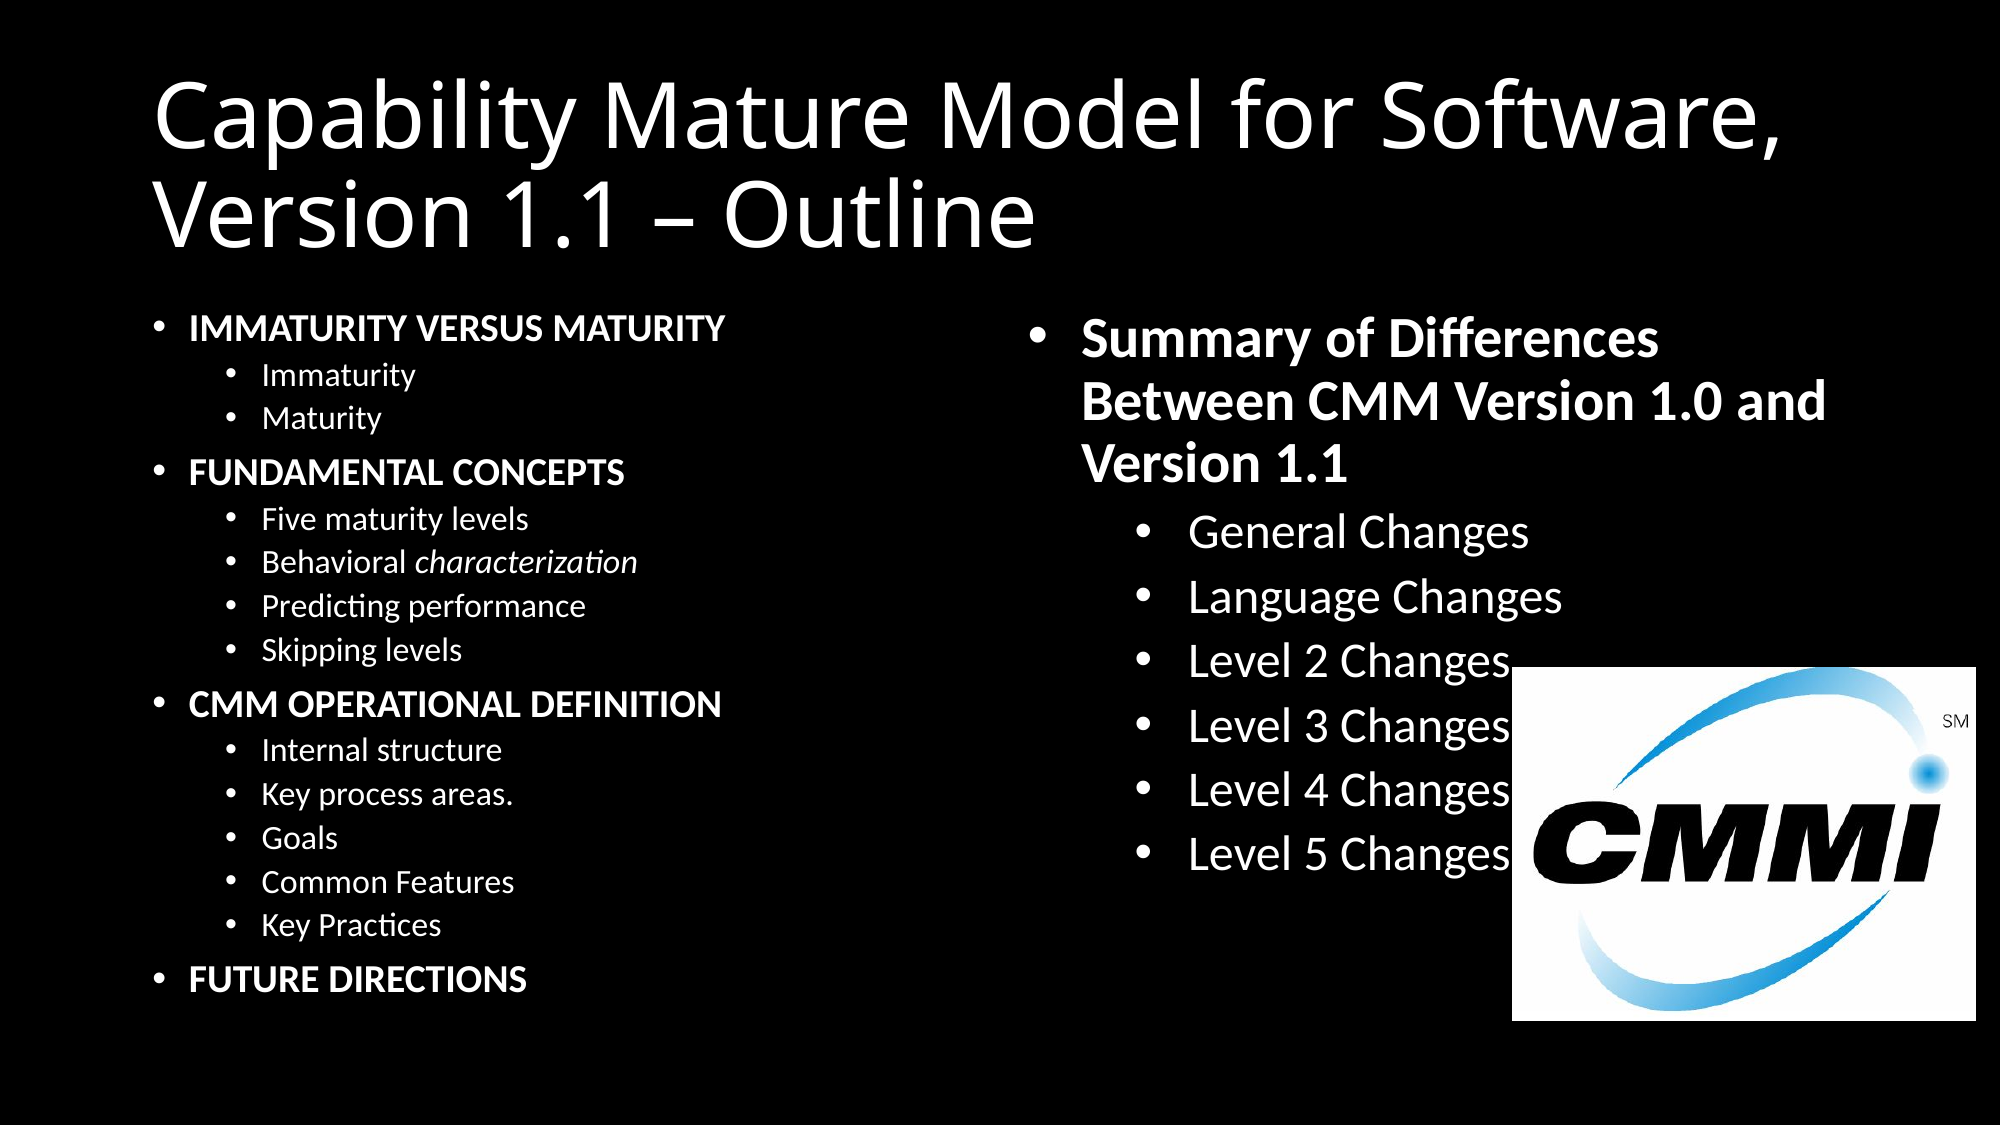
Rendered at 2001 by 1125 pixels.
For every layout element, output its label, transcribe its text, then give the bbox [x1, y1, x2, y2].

list Summary of Differences Between CMM Version 1.0 and Version 1.1 General Changes Language Changes Level 2 Changes Level 3 Changes Level 4 Changes Level 5 Changes [1012, 299, 1863, 1014]
picture [1511, 667, 1976, 1021]
title Capability Mature Model for Software, Version 1.1 – Outline [137, 59, 1863, 278]
list IMMATURITY VERSUS MATURITY Immaturity Maturity FUNDAMENTAL CONCEPTS Five maturity levels Behavioral characterization Predicting performance Skipping levels CMM OPERATIONAL DEFINITION Internal structure Key process areas. Goals Common Features Key Practices FUTURE DIRECTIONS [137, 299, 988, 1014]
